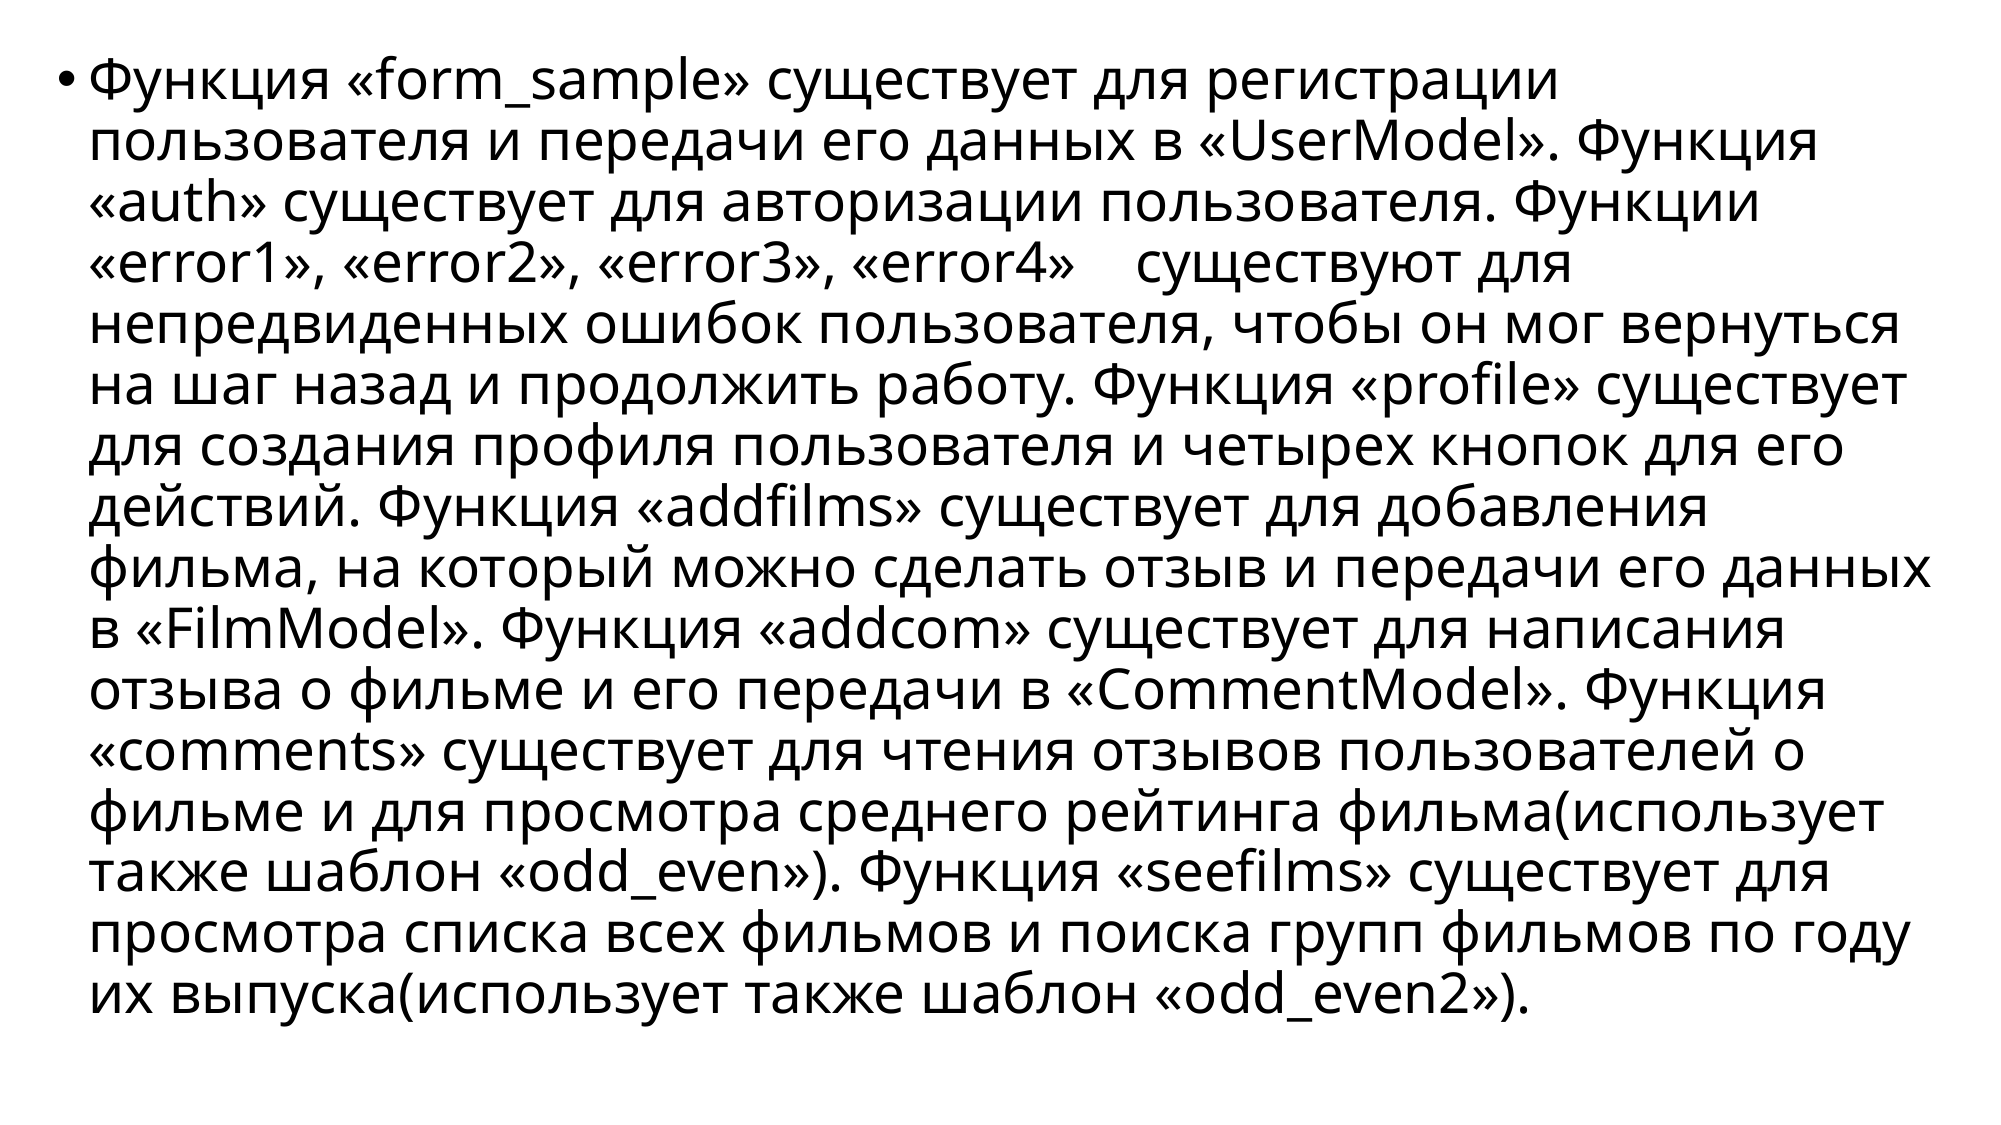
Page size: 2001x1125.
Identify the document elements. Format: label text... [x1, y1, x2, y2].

list Функция «form_sample» существует для регистрации пользователя и передачи его данных в «UserModel». Функция «auth» существует для авторизации пользователя. Функции «error1», «error2», «error3», «error4» существуют для непредвиденных ошибок пользователя, чтобы он мог вернуться на шаг назад и продолжить работу. Функция «profile» существует для создания профиля пользователя и четырех кнопок для его действий. Функция «addfilms» существует для добавления фильма, на который можно сделать отзыв и передачи его данных в «FilmModel». Функция «addcom» существует для написания отзыва о фильме и его передачи в «CommentModel». Функция «comments» существует для чтения отзывов пользователей о фильме и для просмотра среднего рейтинга фильма(использует также шаблон «odd_even»). Функция «seefilms» существует для просмотра списка всех фильмов и поиска групп фильмов по году их выпуска(использует также шаблон «odd_even2»). [41, 43, 1953, 1084]
